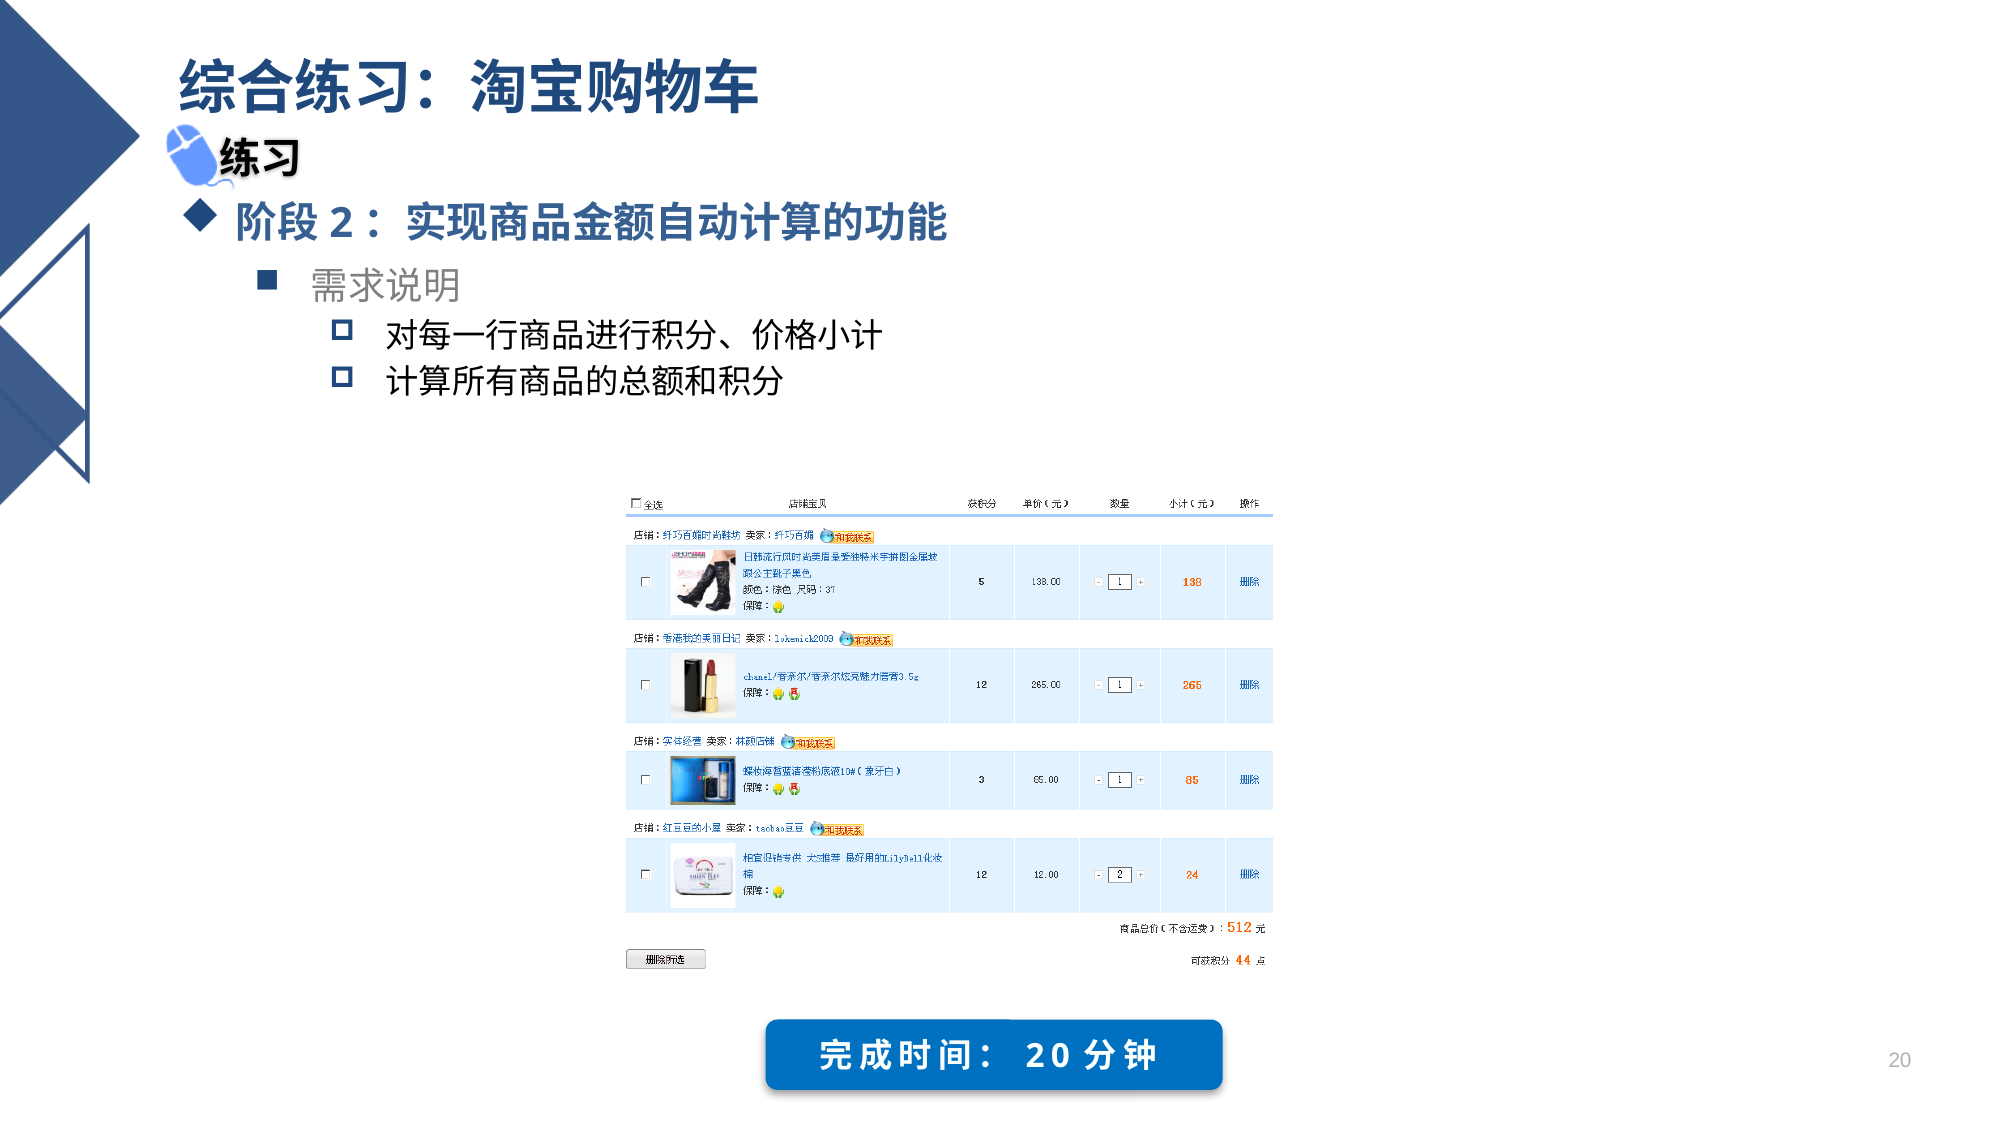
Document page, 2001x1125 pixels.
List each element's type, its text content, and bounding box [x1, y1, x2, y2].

picture [0, 0, 140, 595]
title 综合练习：淘宝购物车 [165, 35, 1914, 136]
slide_number 20 [1851, 1029, 1949, 1090]
list 阶段2：实现商品金额自动计算的功能 需求说明 对每一行商品进行积分、价格小计 计算所有商品的总额和积分 [166, 178, 1915, 1032]
picture [624, 491, 1273, 973]
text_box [765, 1019, 1223, 1091]
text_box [165, 123, 319, 191]
